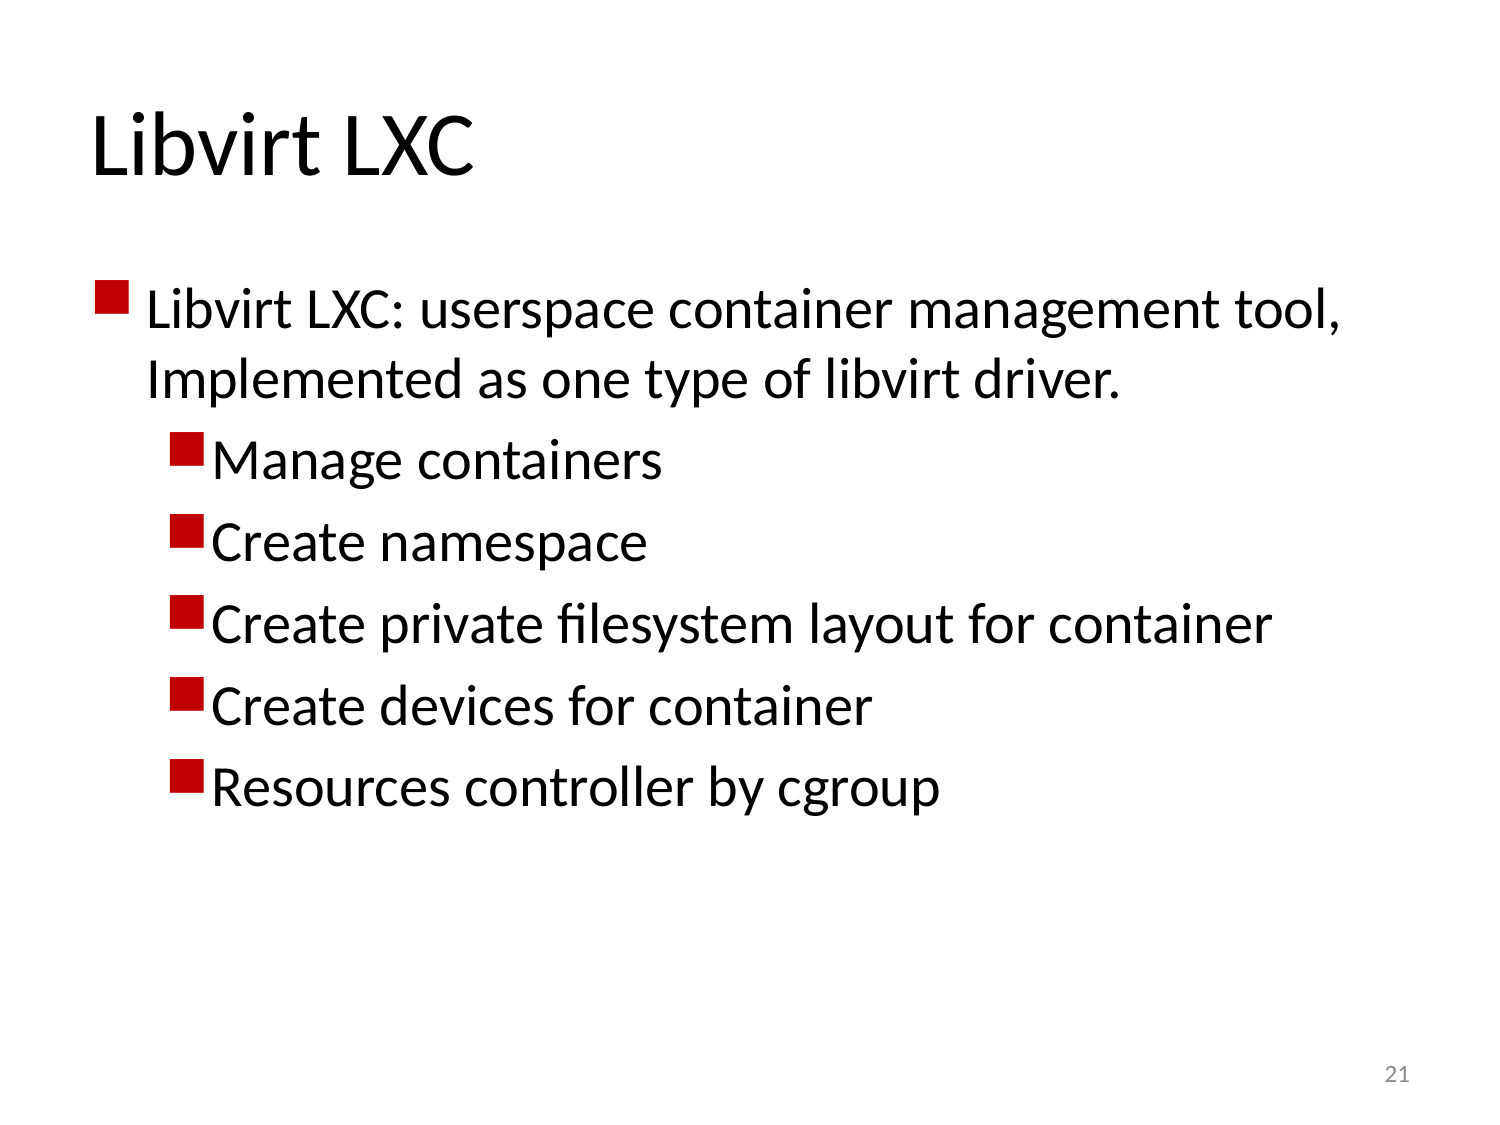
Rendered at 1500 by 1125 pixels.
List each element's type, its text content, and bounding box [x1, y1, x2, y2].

slide_number 21 [1074, 1042, 1425, 1103]
title Libvirt LXC [74, 44, 1426, 233]
list Libvirt LXC: userspace container management tool, Implemented as one type of libvirt driver. Manage containers Create namespace Create private filesystem layout for container Create devices for container Resources controller by cgroup [74, 262, 1426, 1006]
